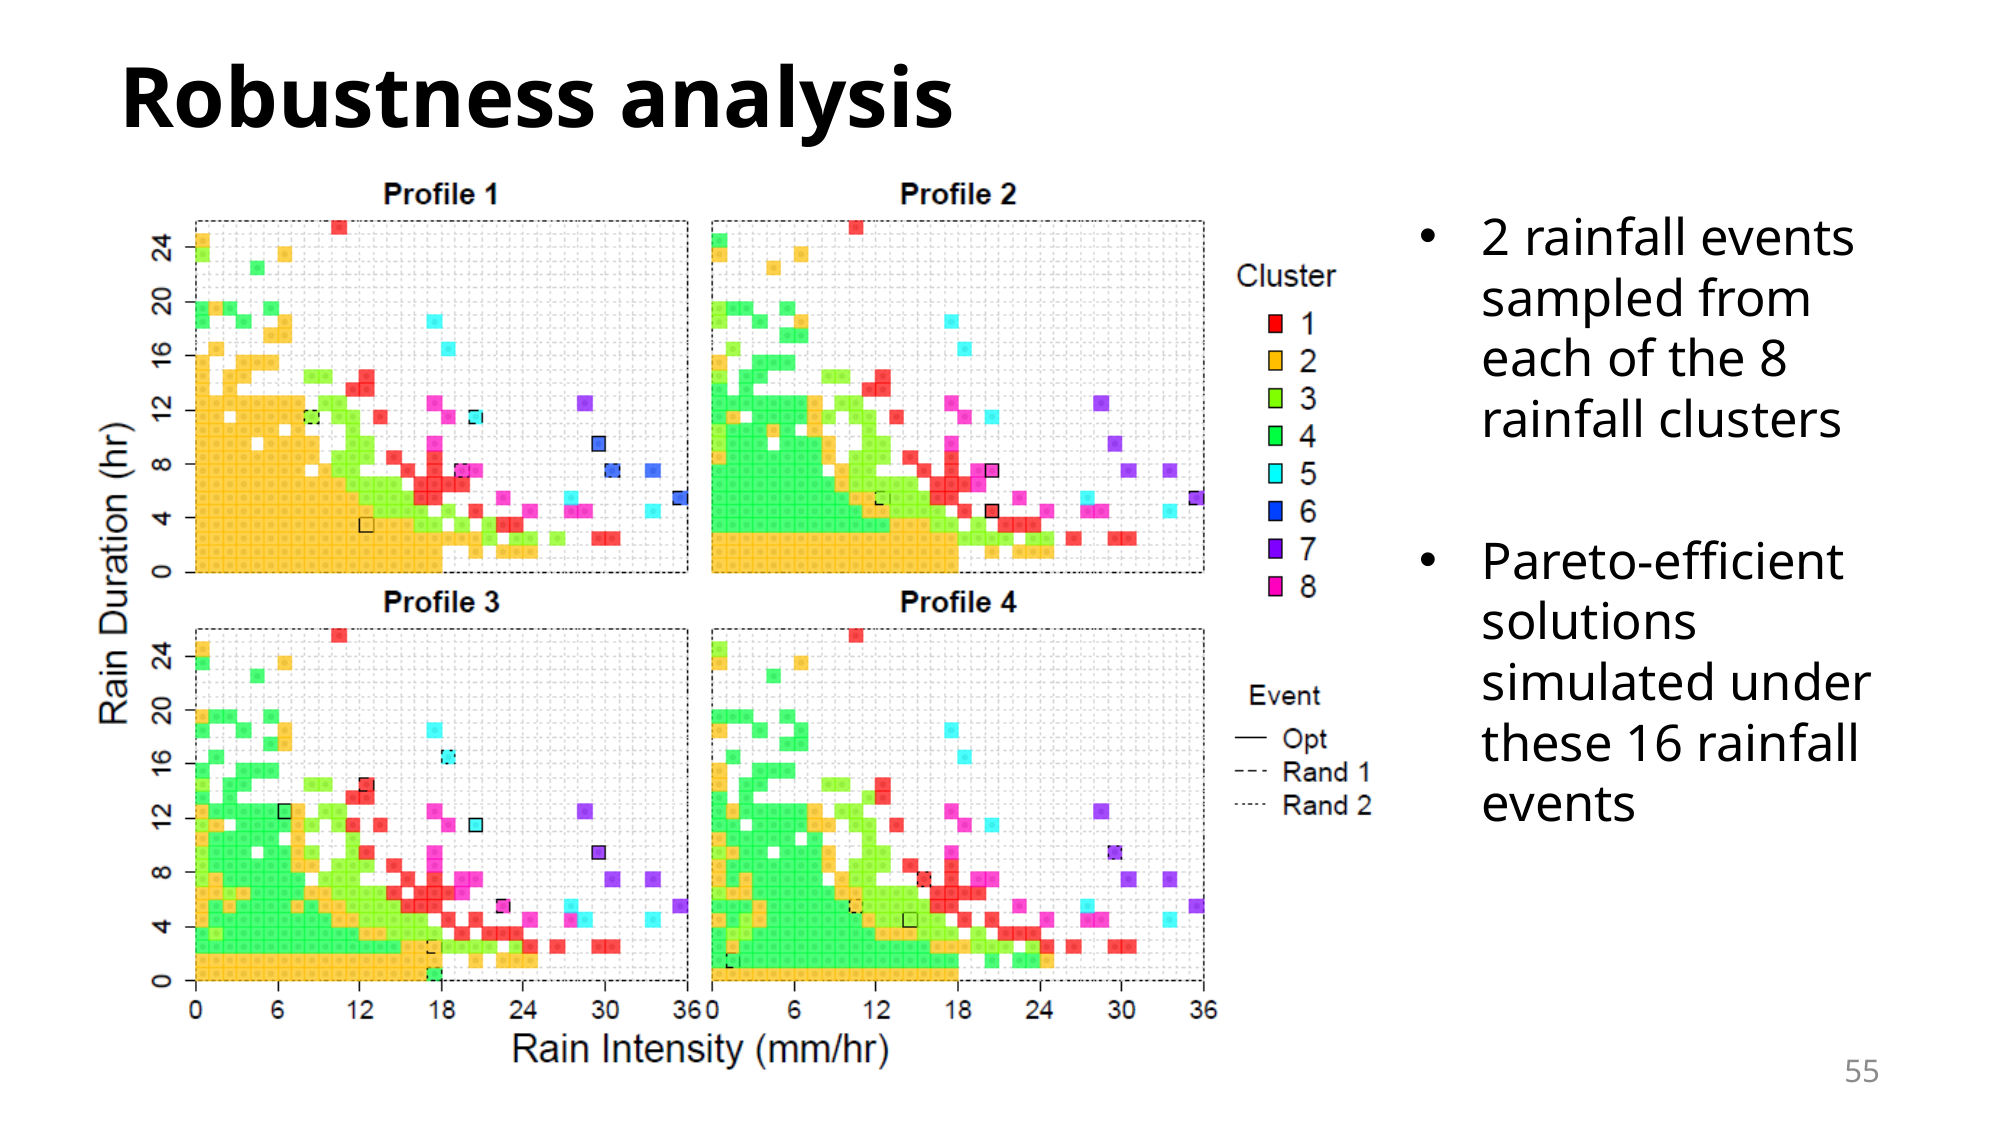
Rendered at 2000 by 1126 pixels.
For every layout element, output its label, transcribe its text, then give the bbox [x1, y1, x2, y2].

slide_number 55 [1433, 1042, 1900, 1103]
list 2 rainfall events sampled from each of the 8 rainfall clusters Pareto-efficient solutions simulated under these 16 rainfall events [1404, 195, 1900, 988]
picture [87, 164, 1401, 1090]
title Robustness analysis [99, 0, 1900, 188]
